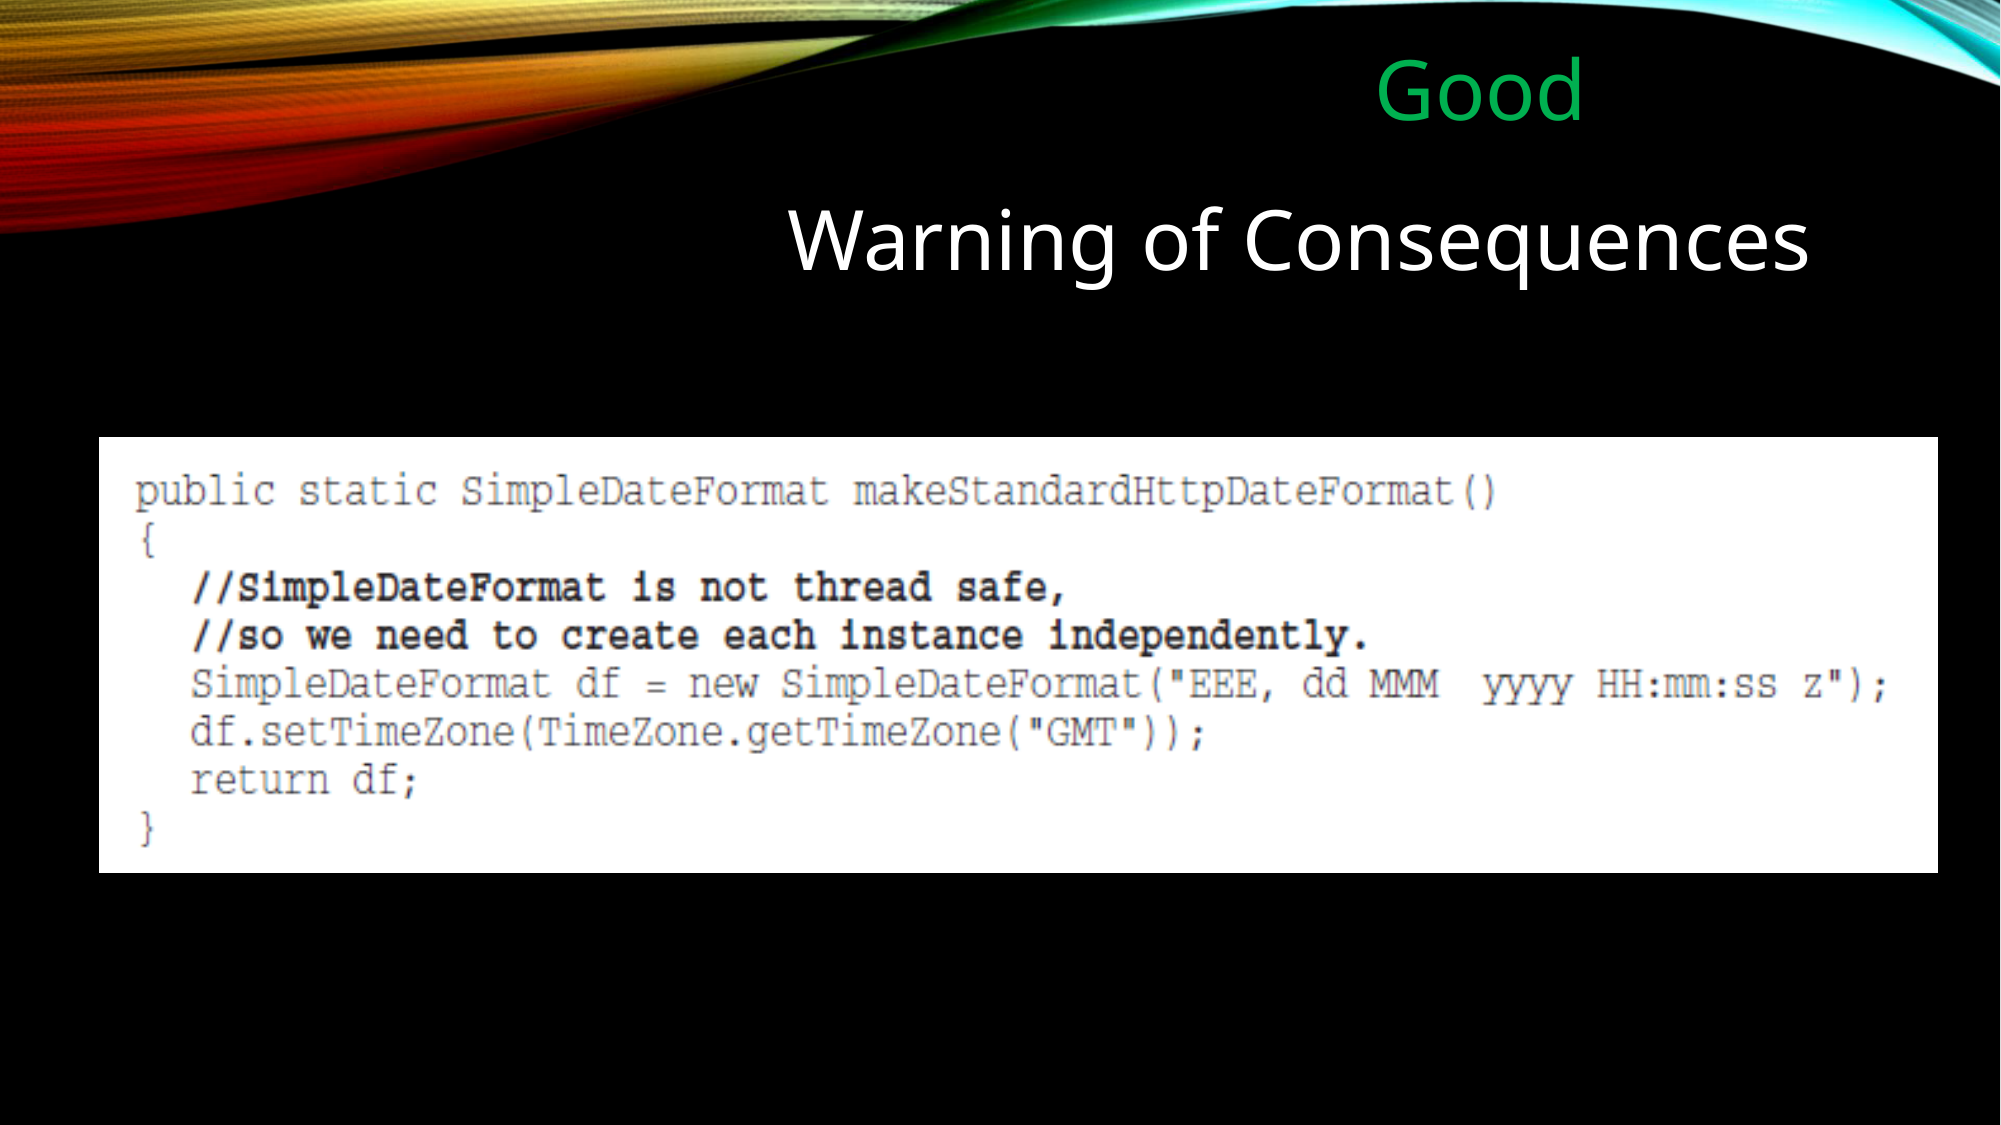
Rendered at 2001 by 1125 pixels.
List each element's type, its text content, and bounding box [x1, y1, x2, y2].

picture [99, 437, 1938, 873]
text_box Warning of Consequences [787, 187, 1875, 288]
text_box Good [1374, 36, 1650, 137]
picture [0, 0, 2000, 237]
